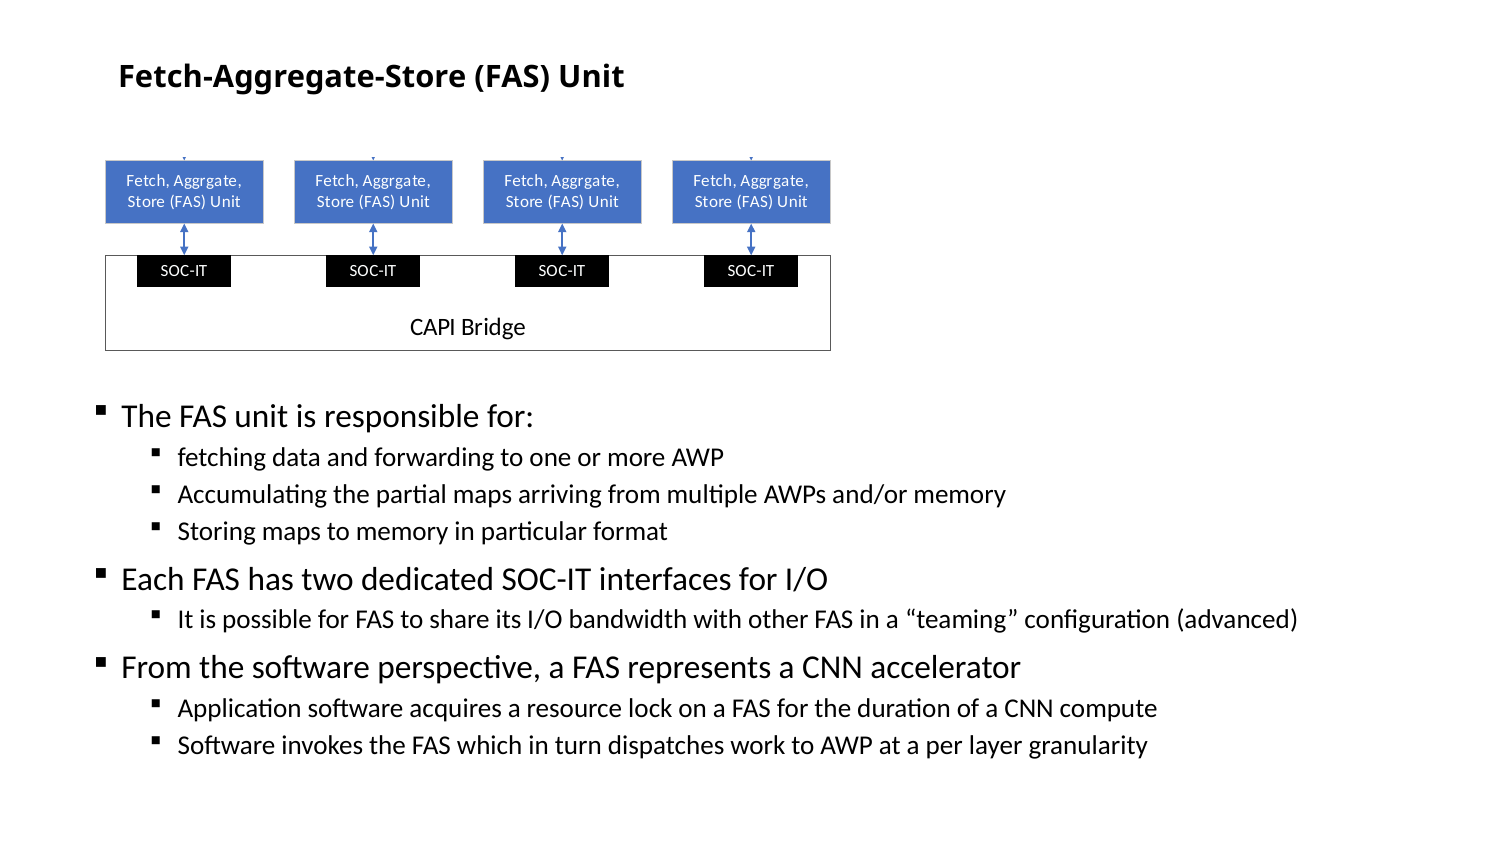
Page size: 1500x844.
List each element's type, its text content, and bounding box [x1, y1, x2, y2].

picture [103, 157, 842, 355]
title Fetch-Aggregate-Store (FAS) Unit [103, 44, 670, 110]
list The FAS unit is responsible for: fetching data and forwarding to one or more AWP Accumulating the partial maps arriving from multiple AWPs and/or memory Storing maps to memory in particular format Each FAS has two dedicated SOC-IT interfaces for I/O It is possible for FAS to share its I/O bandwidth with other FAS in a “teaming” configuration (advanced) From the software perspective, a FAS represents a CNN accelerator Application software acquires a resource lock on a FAS for the duration of a CNN compute Software invokes the FAS which in turn dispatches work to AWP at a per layer granularity [78, 391, 1456, 768]
